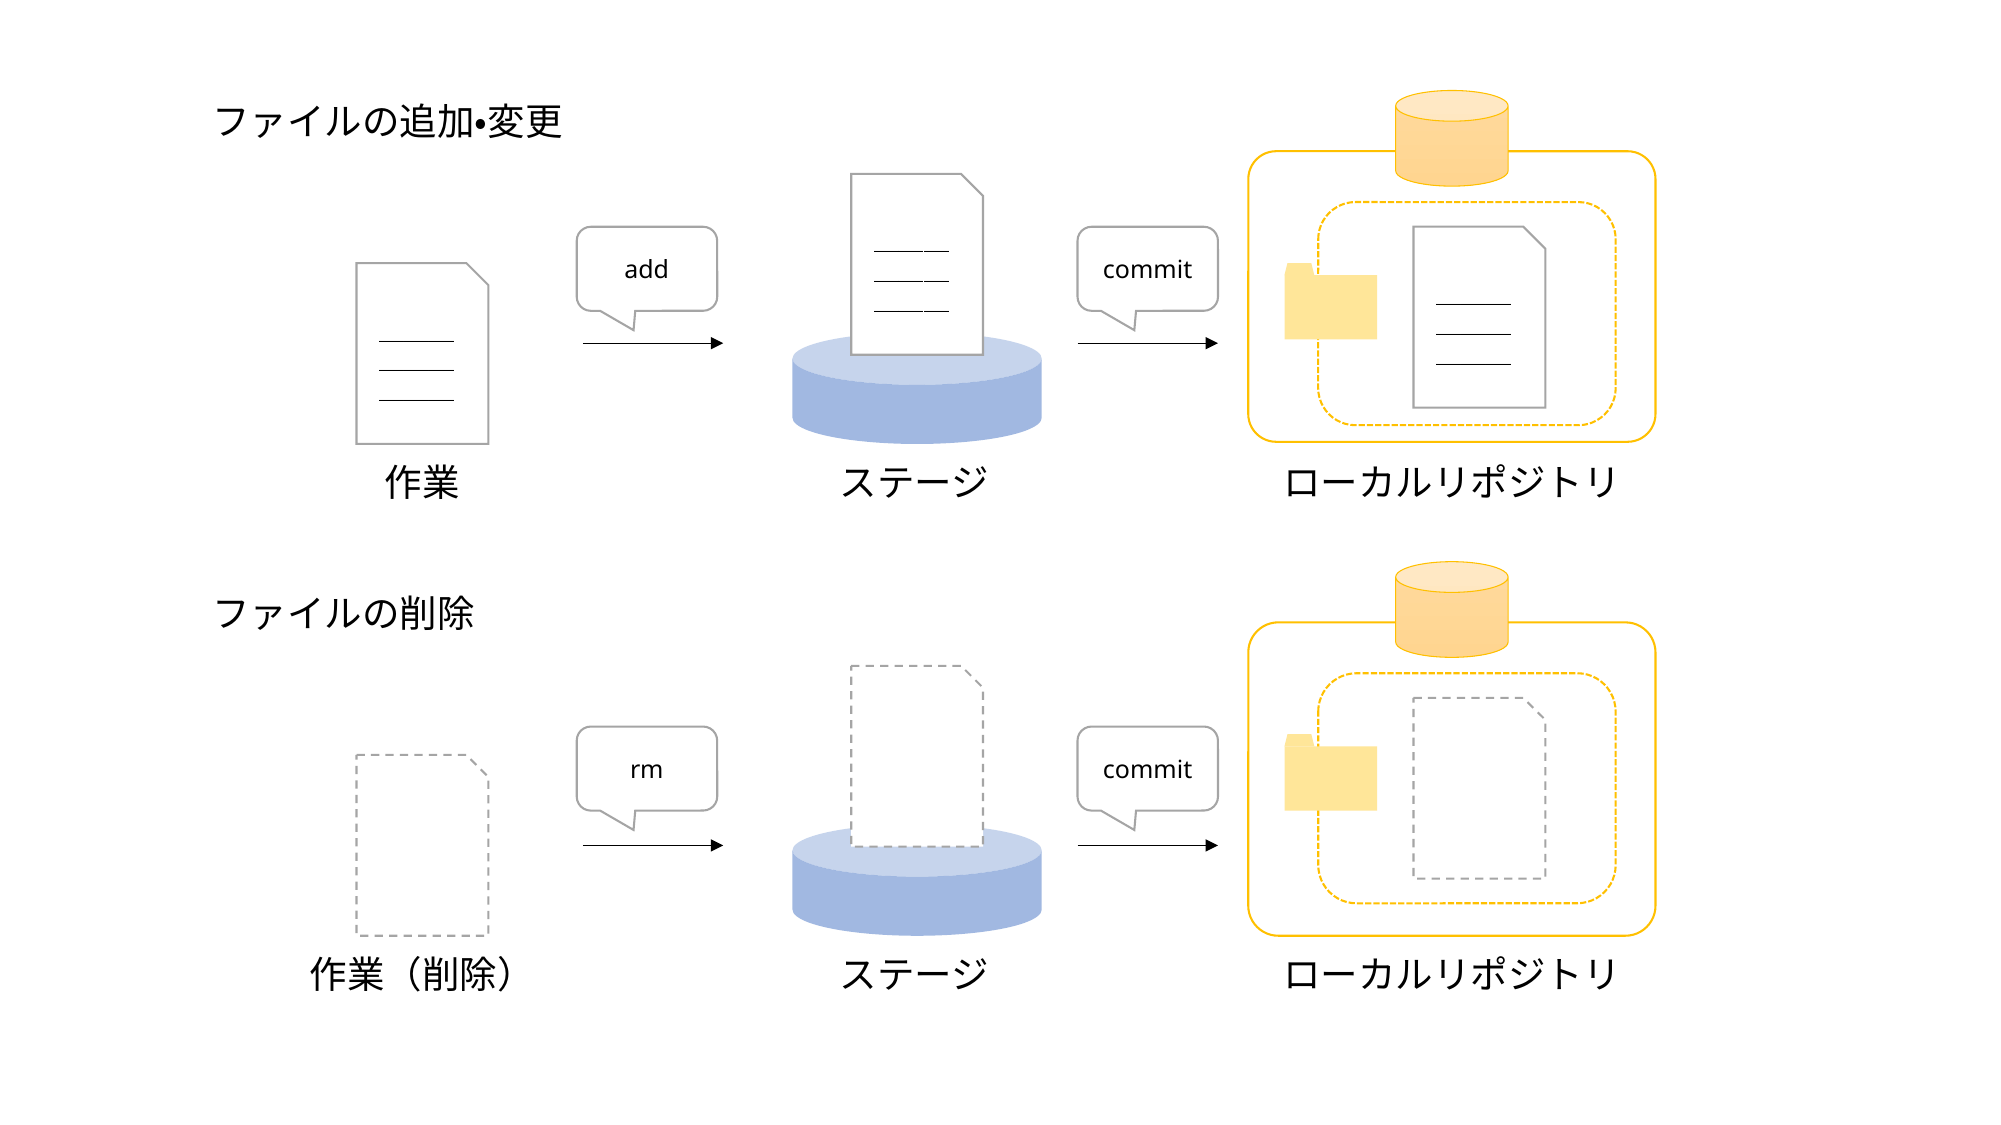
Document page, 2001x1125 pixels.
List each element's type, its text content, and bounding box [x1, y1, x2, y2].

text_box add [575, 225, 719, 332]
text_box [792, 336, 1042, 444]
text_box [1395, 561, 1509, 658]
text_box [1247, 150, 1657, 443]
text_box ＿＿＿＿＿＿＿＿＿ [850, 172, 985, 356]
text_box [355, 753, 490, 937]
text_box ステージ [771, 451, 1057, 512]
text_box ＿＿＿＿＿＿＿＿＿ [1412, 225, 1547, 409]
text_box ローカルリポジトリ [1265, 451, 1639, 512]
text_box [1412, 696, 1547, 880]
text_box ステージ [771, 943, 1057, 1004]
text_box ファイルの削除 [197, 582, 605, 643]
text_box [1284, 263, 1378, 340]
text_box [1317, 200, 1617, 427]
text_box [1317, 672, 1617, 905]
text_box [1247, 621, 1657, 937]
text_box [850, 664, 985, 848]
text_box 作業 [279, 451, 566, 512]
text_box [1395, 89, 1509, 187]
text_box ローカルリポジトリ [1265, 943, 1639, 1004]
text_box [792, 828, 1042, 936]
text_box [1284, 734, 1378, 811]
text_box 作業（削除） [279, 943, 566, 1004]
text_box ＿＿＿＿＿＿＿＿＿ [355, 262, 490, 445]
text_box commit [1076, 225, 1220, 332]
text_box ファイルの追加・変更 [197, 90, 605, 151]
text_box rm [575, 725, 719, 832]
text_box commit [1076, 725, 1220, 832]
